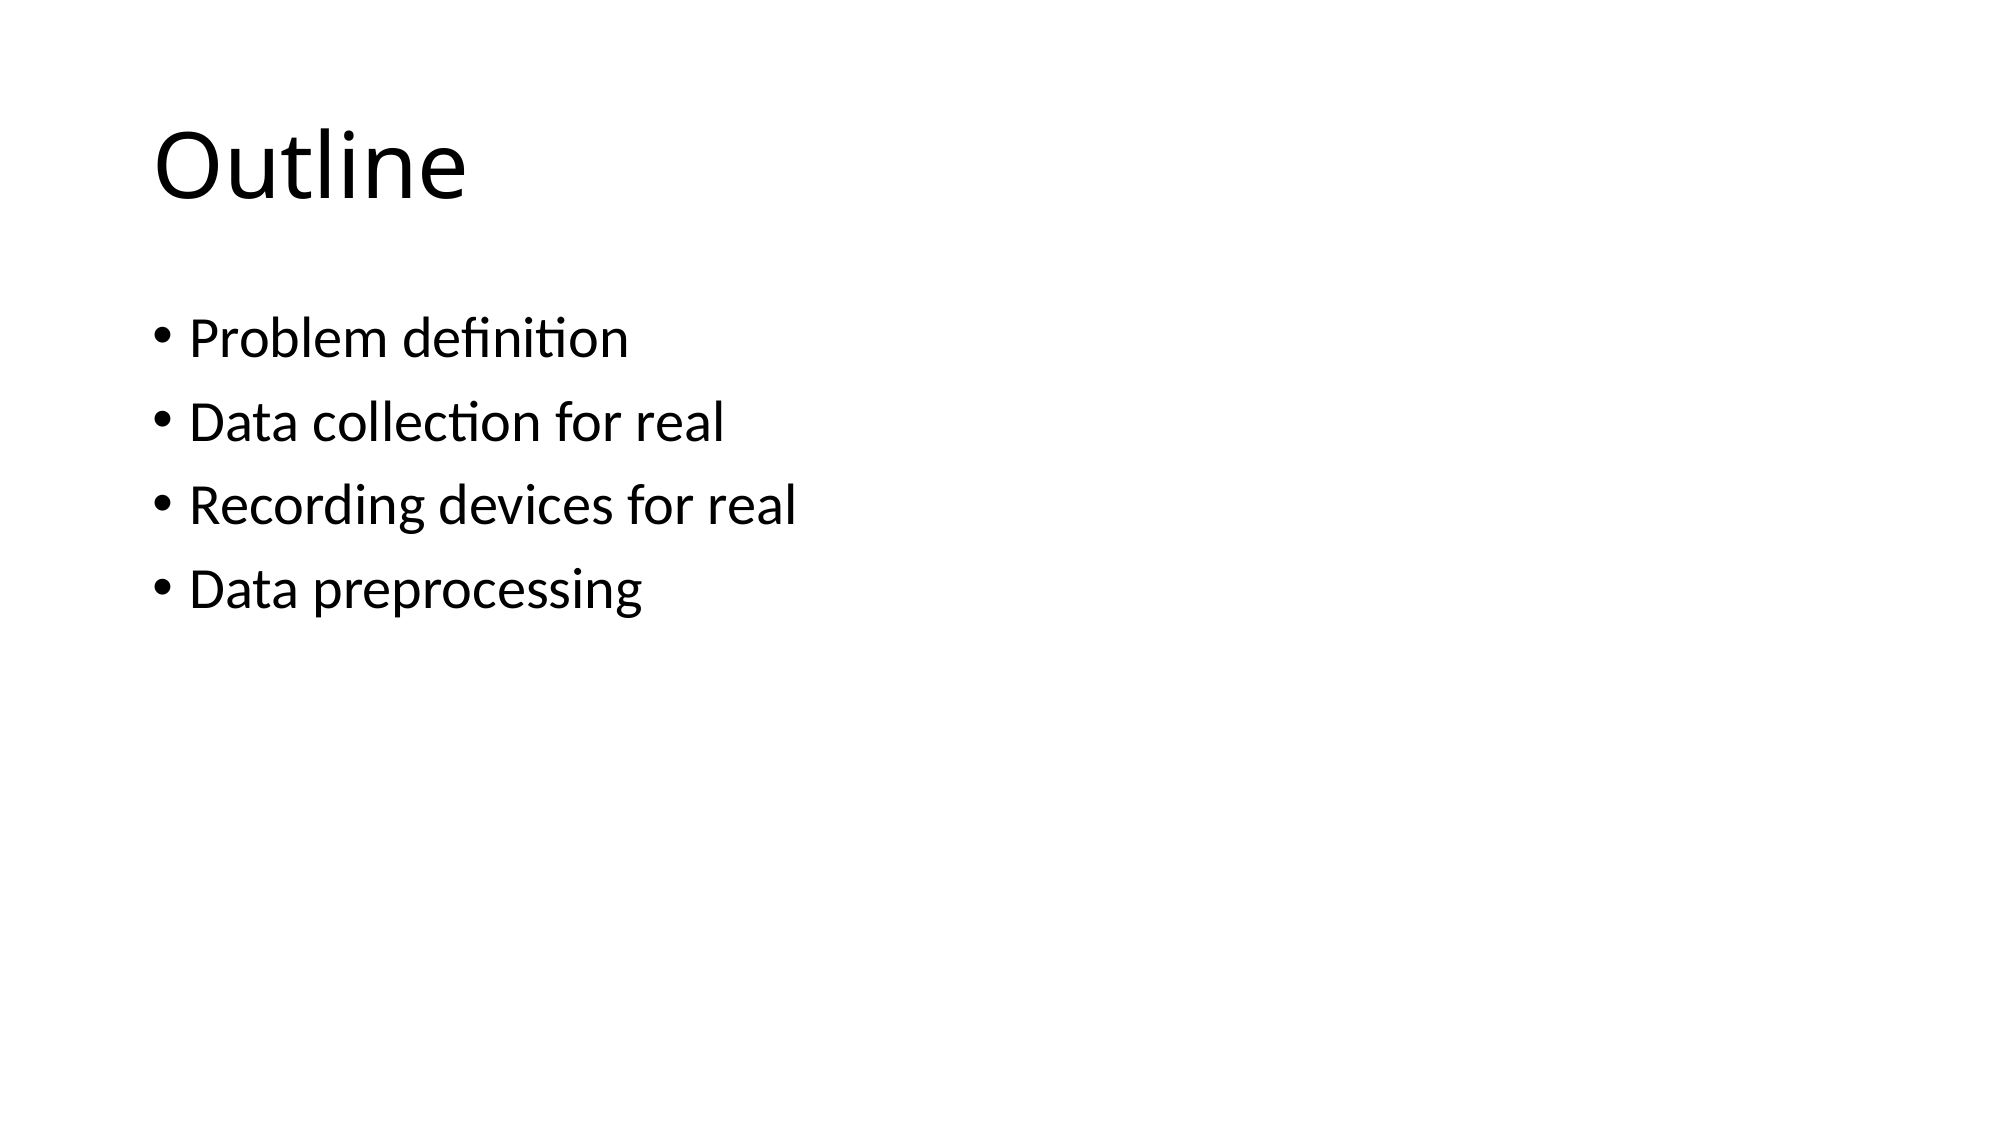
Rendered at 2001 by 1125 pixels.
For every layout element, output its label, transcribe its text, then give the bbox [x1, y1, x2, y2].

title Outline [137, 59, 1863, 278]
list Problem definition Data collection for real Recording devices for real Data preprocessing [137, 299, 1863, 1014]
